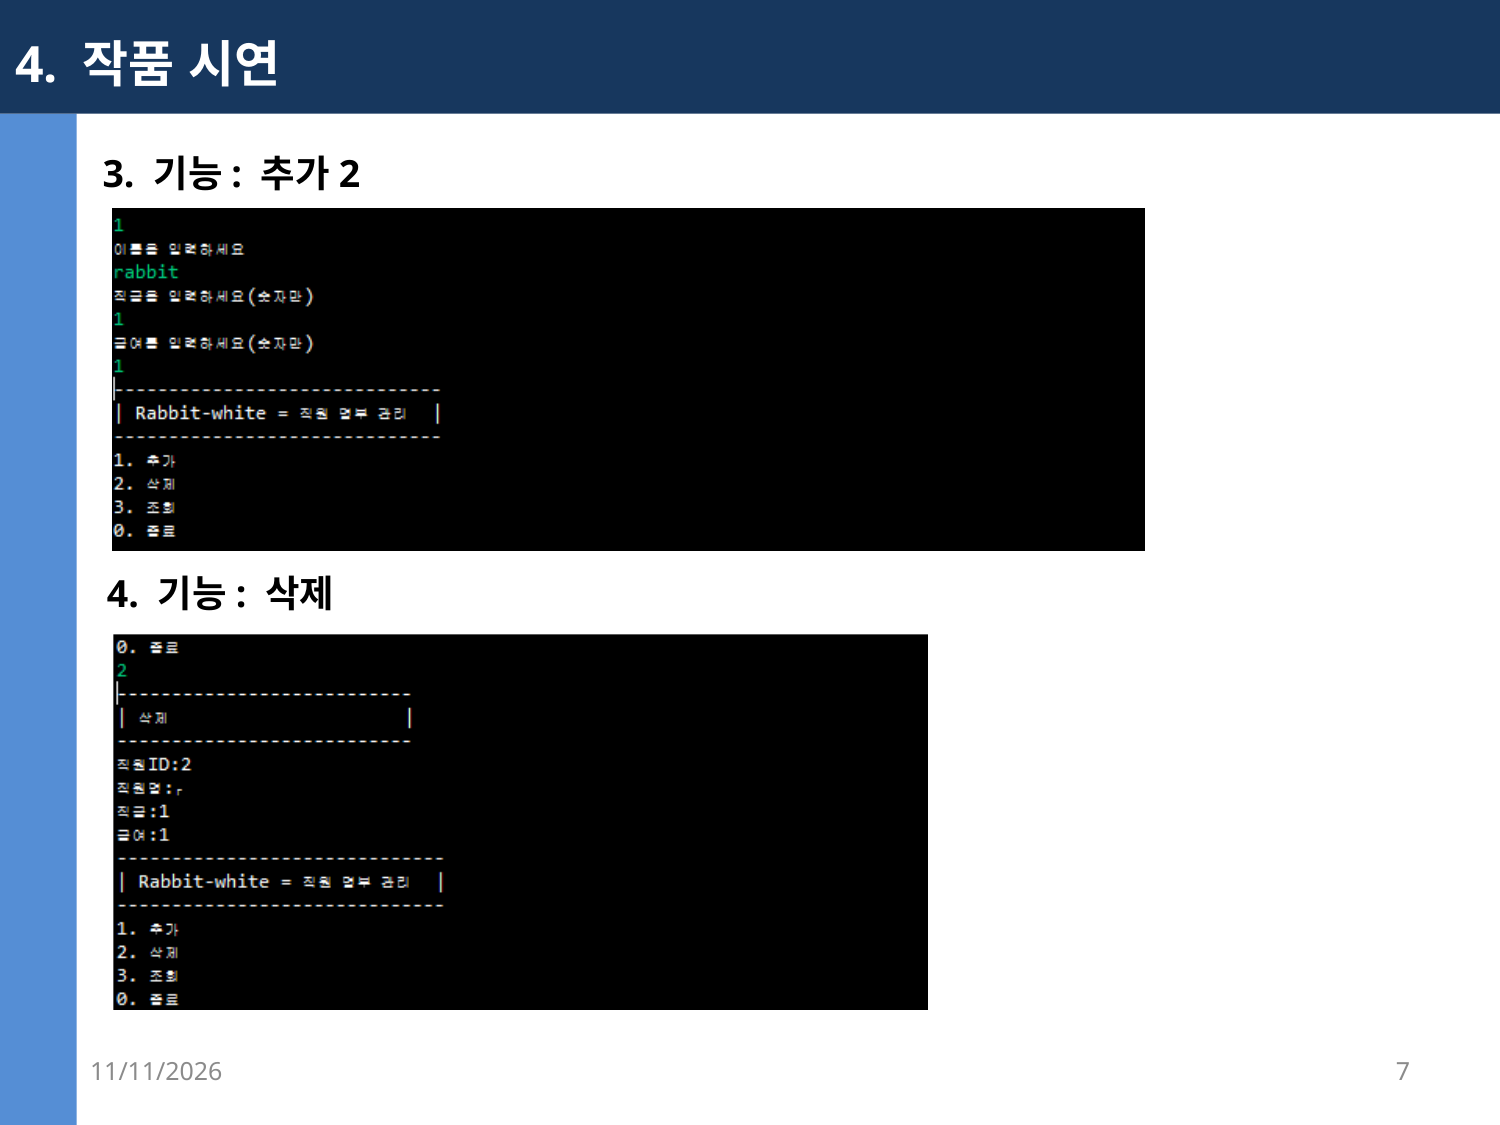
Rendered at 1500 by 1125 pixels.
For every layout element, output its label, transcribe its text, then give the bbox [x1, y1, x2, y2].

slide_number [75, 1042, 425, 1103]
picture [111, 633, 928, 1011]
picture [111, 207, 1146, 551]
slide_number 7 [1074, 1042, 1425, 1103]
text_box 3. 기능: 추가2 [87, 142, 376, 203]
title 4. 작품 시연 [0, 0, 1350, 126]
text_box 4. 기능: 삭제 [92, 562, 350, 623]
